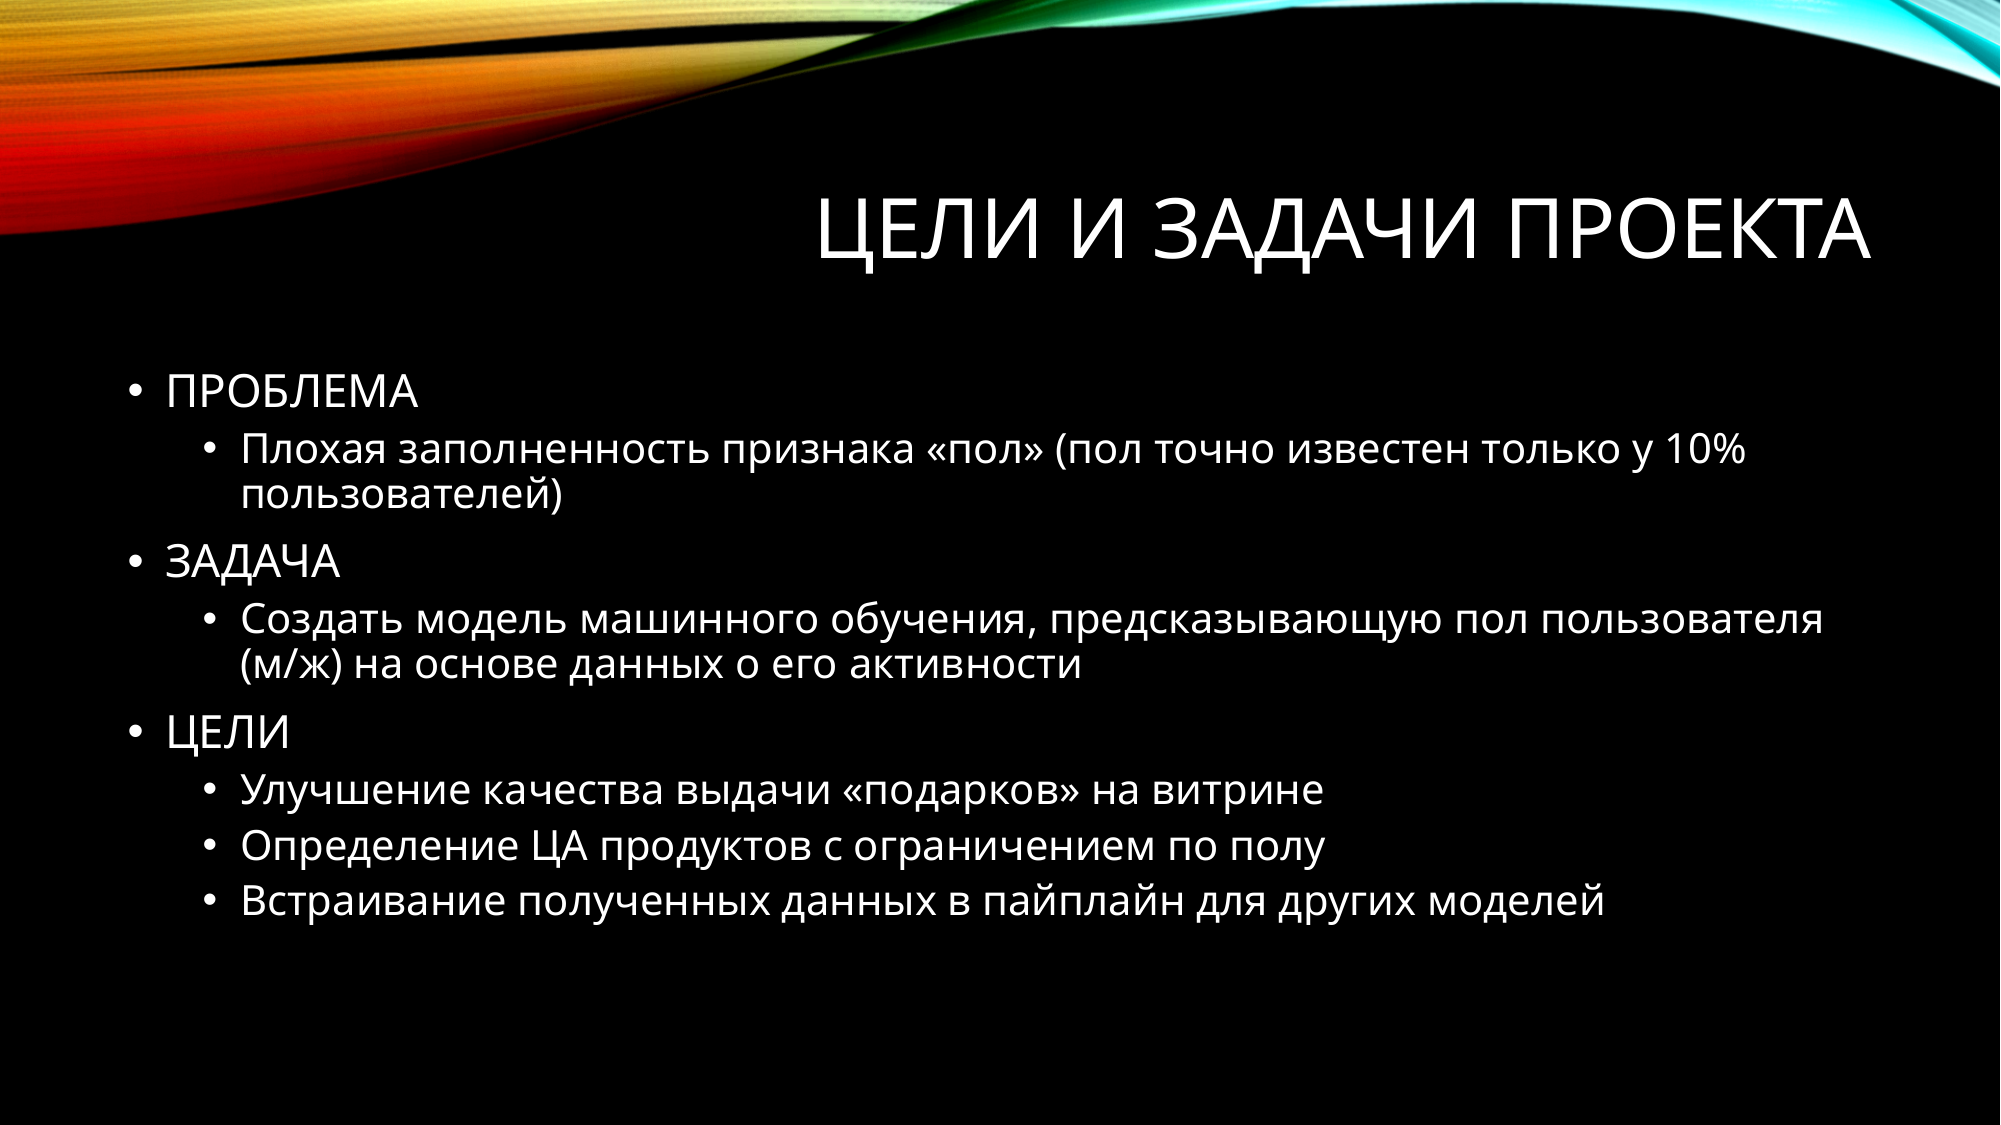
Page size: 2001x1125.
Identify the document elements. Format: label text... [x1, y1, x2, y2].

list ПРОБЛЕМА Плохая заполненность признака «пол» (пол точно известен только у 10% пользователей) ЗАДАЧА Создать модель машинного обучения, предсказывающую пол пользователя (м/ж) на основе данных о его активности ЦЕЛИ Улучшение качества выдачи «подарков» на витрине Определение ЦА продуктов с ограничением по полу Встраивание полученных данных в пайплайн для других моделей [112, 360, 1888, 1021]
picture [0, 0, 2000, 237]
title ЦЕЛИ и Задачи проекта [474, 125, 1888, 338]
